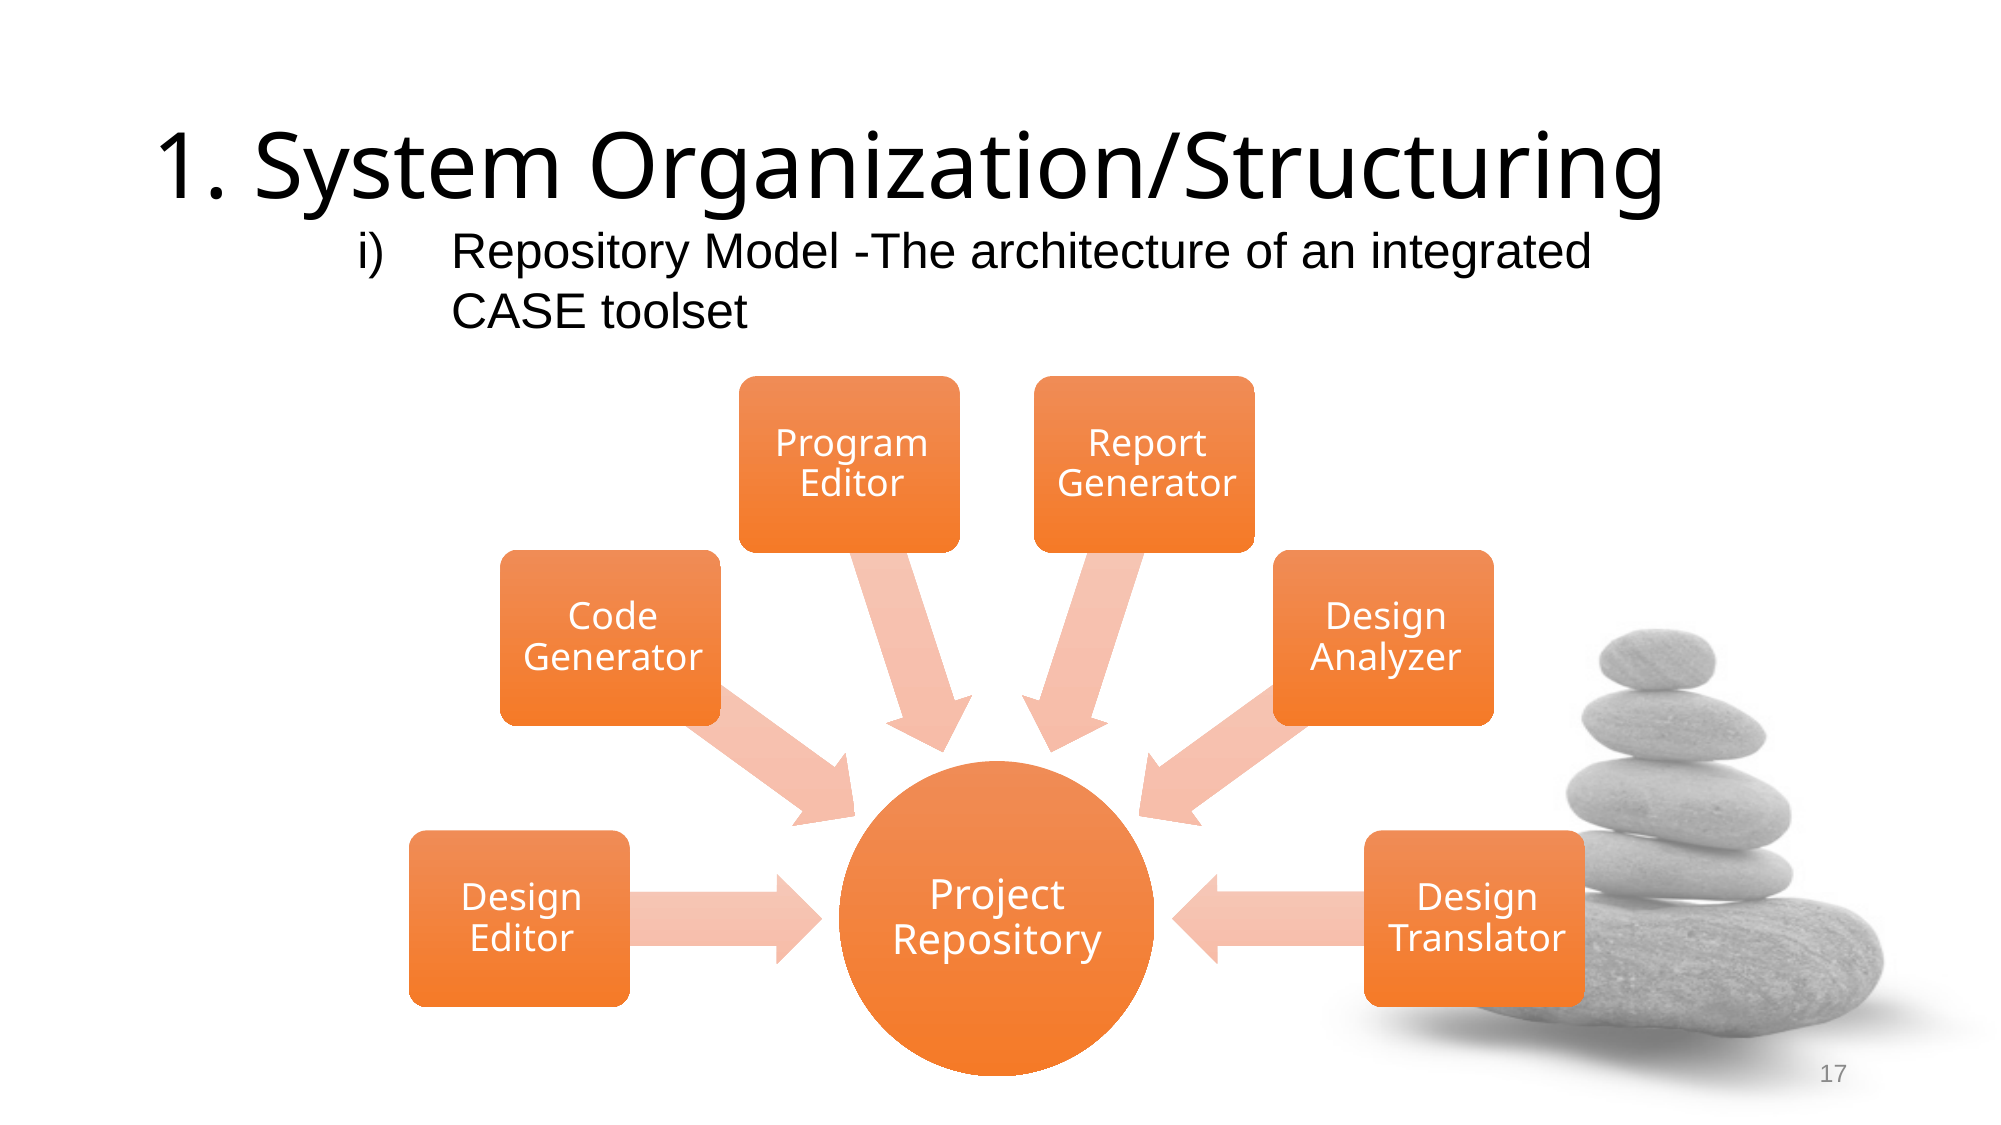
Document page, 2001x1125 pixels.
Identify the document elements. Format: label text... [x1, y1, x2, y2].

title 1. System Organization/Structuring [137, 59, 1863, 278]
text_box Repository Model -The architecture of an integrated CASE toolset [324, 211, 1675, 347]
slide_number 17 [1412, 1042, 1863, 1103]
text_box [350, 375, 1644, 1077]
